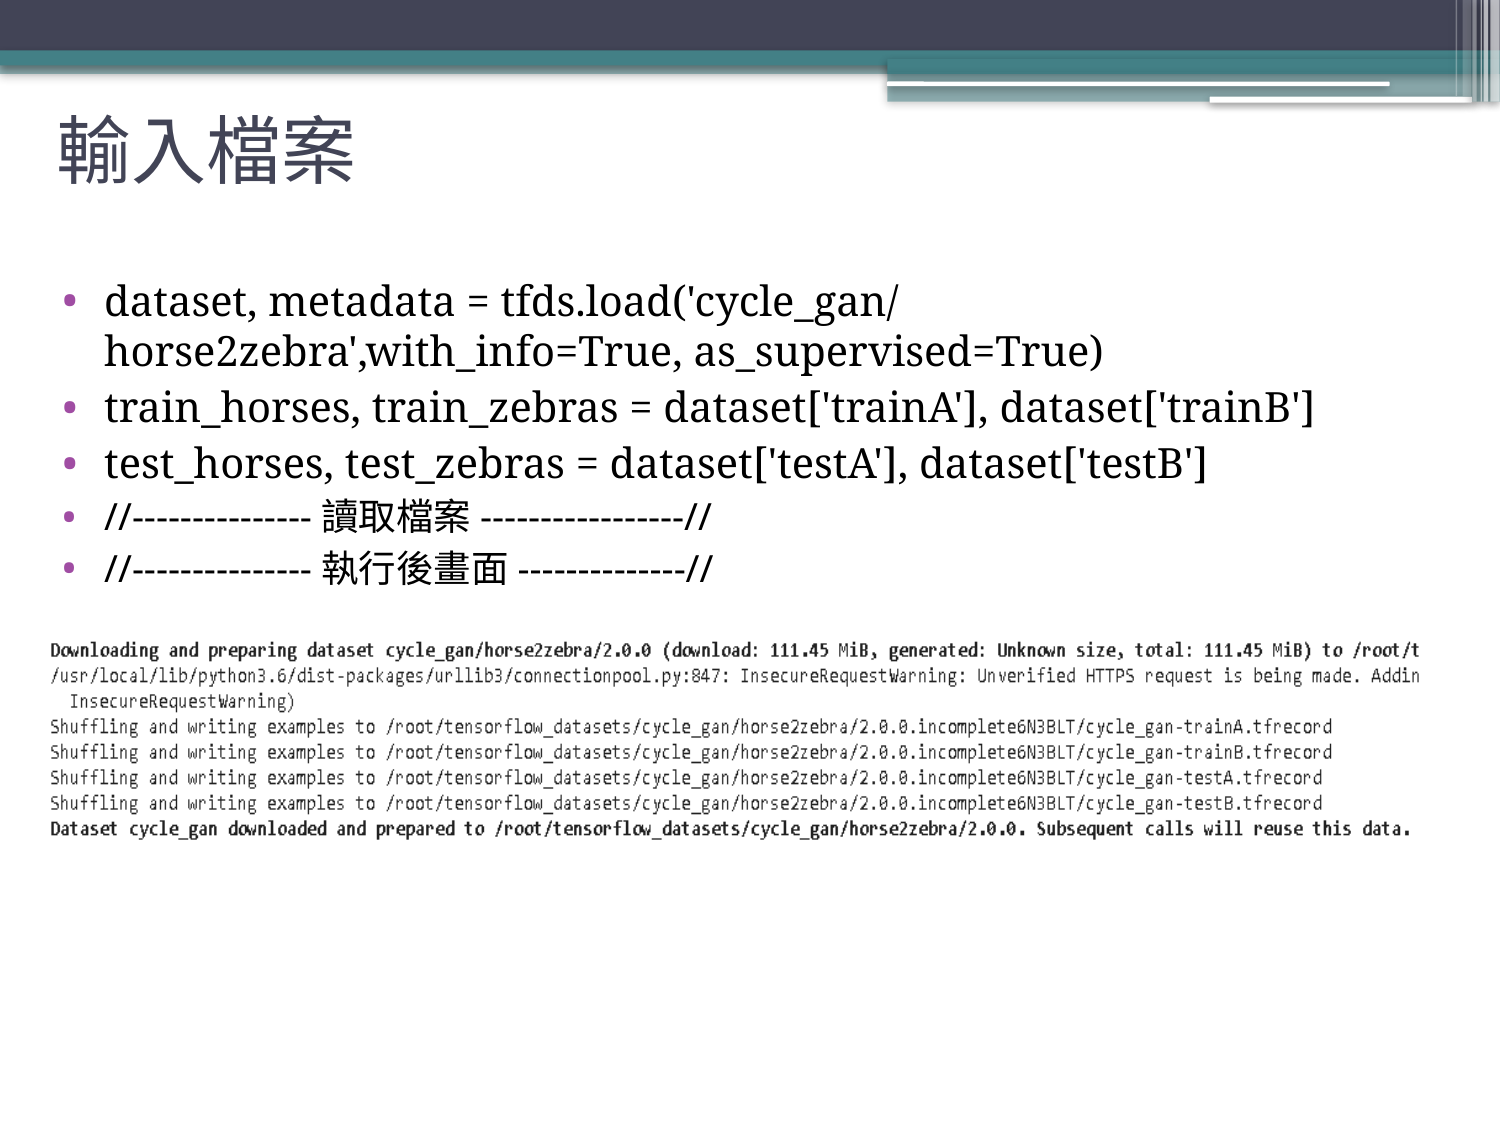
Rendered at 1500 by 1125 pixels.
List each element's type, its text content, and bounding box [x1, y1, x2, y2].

picture [49, 633, 1421, 847]
title 輸入檔案 [41, 78, 374, 220]
list dataset, metadata = tfds.load('cycle_gan/horse2zebra',with_info=True, as_supervised=True) train_horses, train_zebras = dataset['trainA'], dataset['trainB'] test_horses, test_zebras = dataset['testA'], dataset['testB'] //---------------讀取檔案-----------------// //---------------執行後畫面--------------// [29, 267, 1484, 1050]
